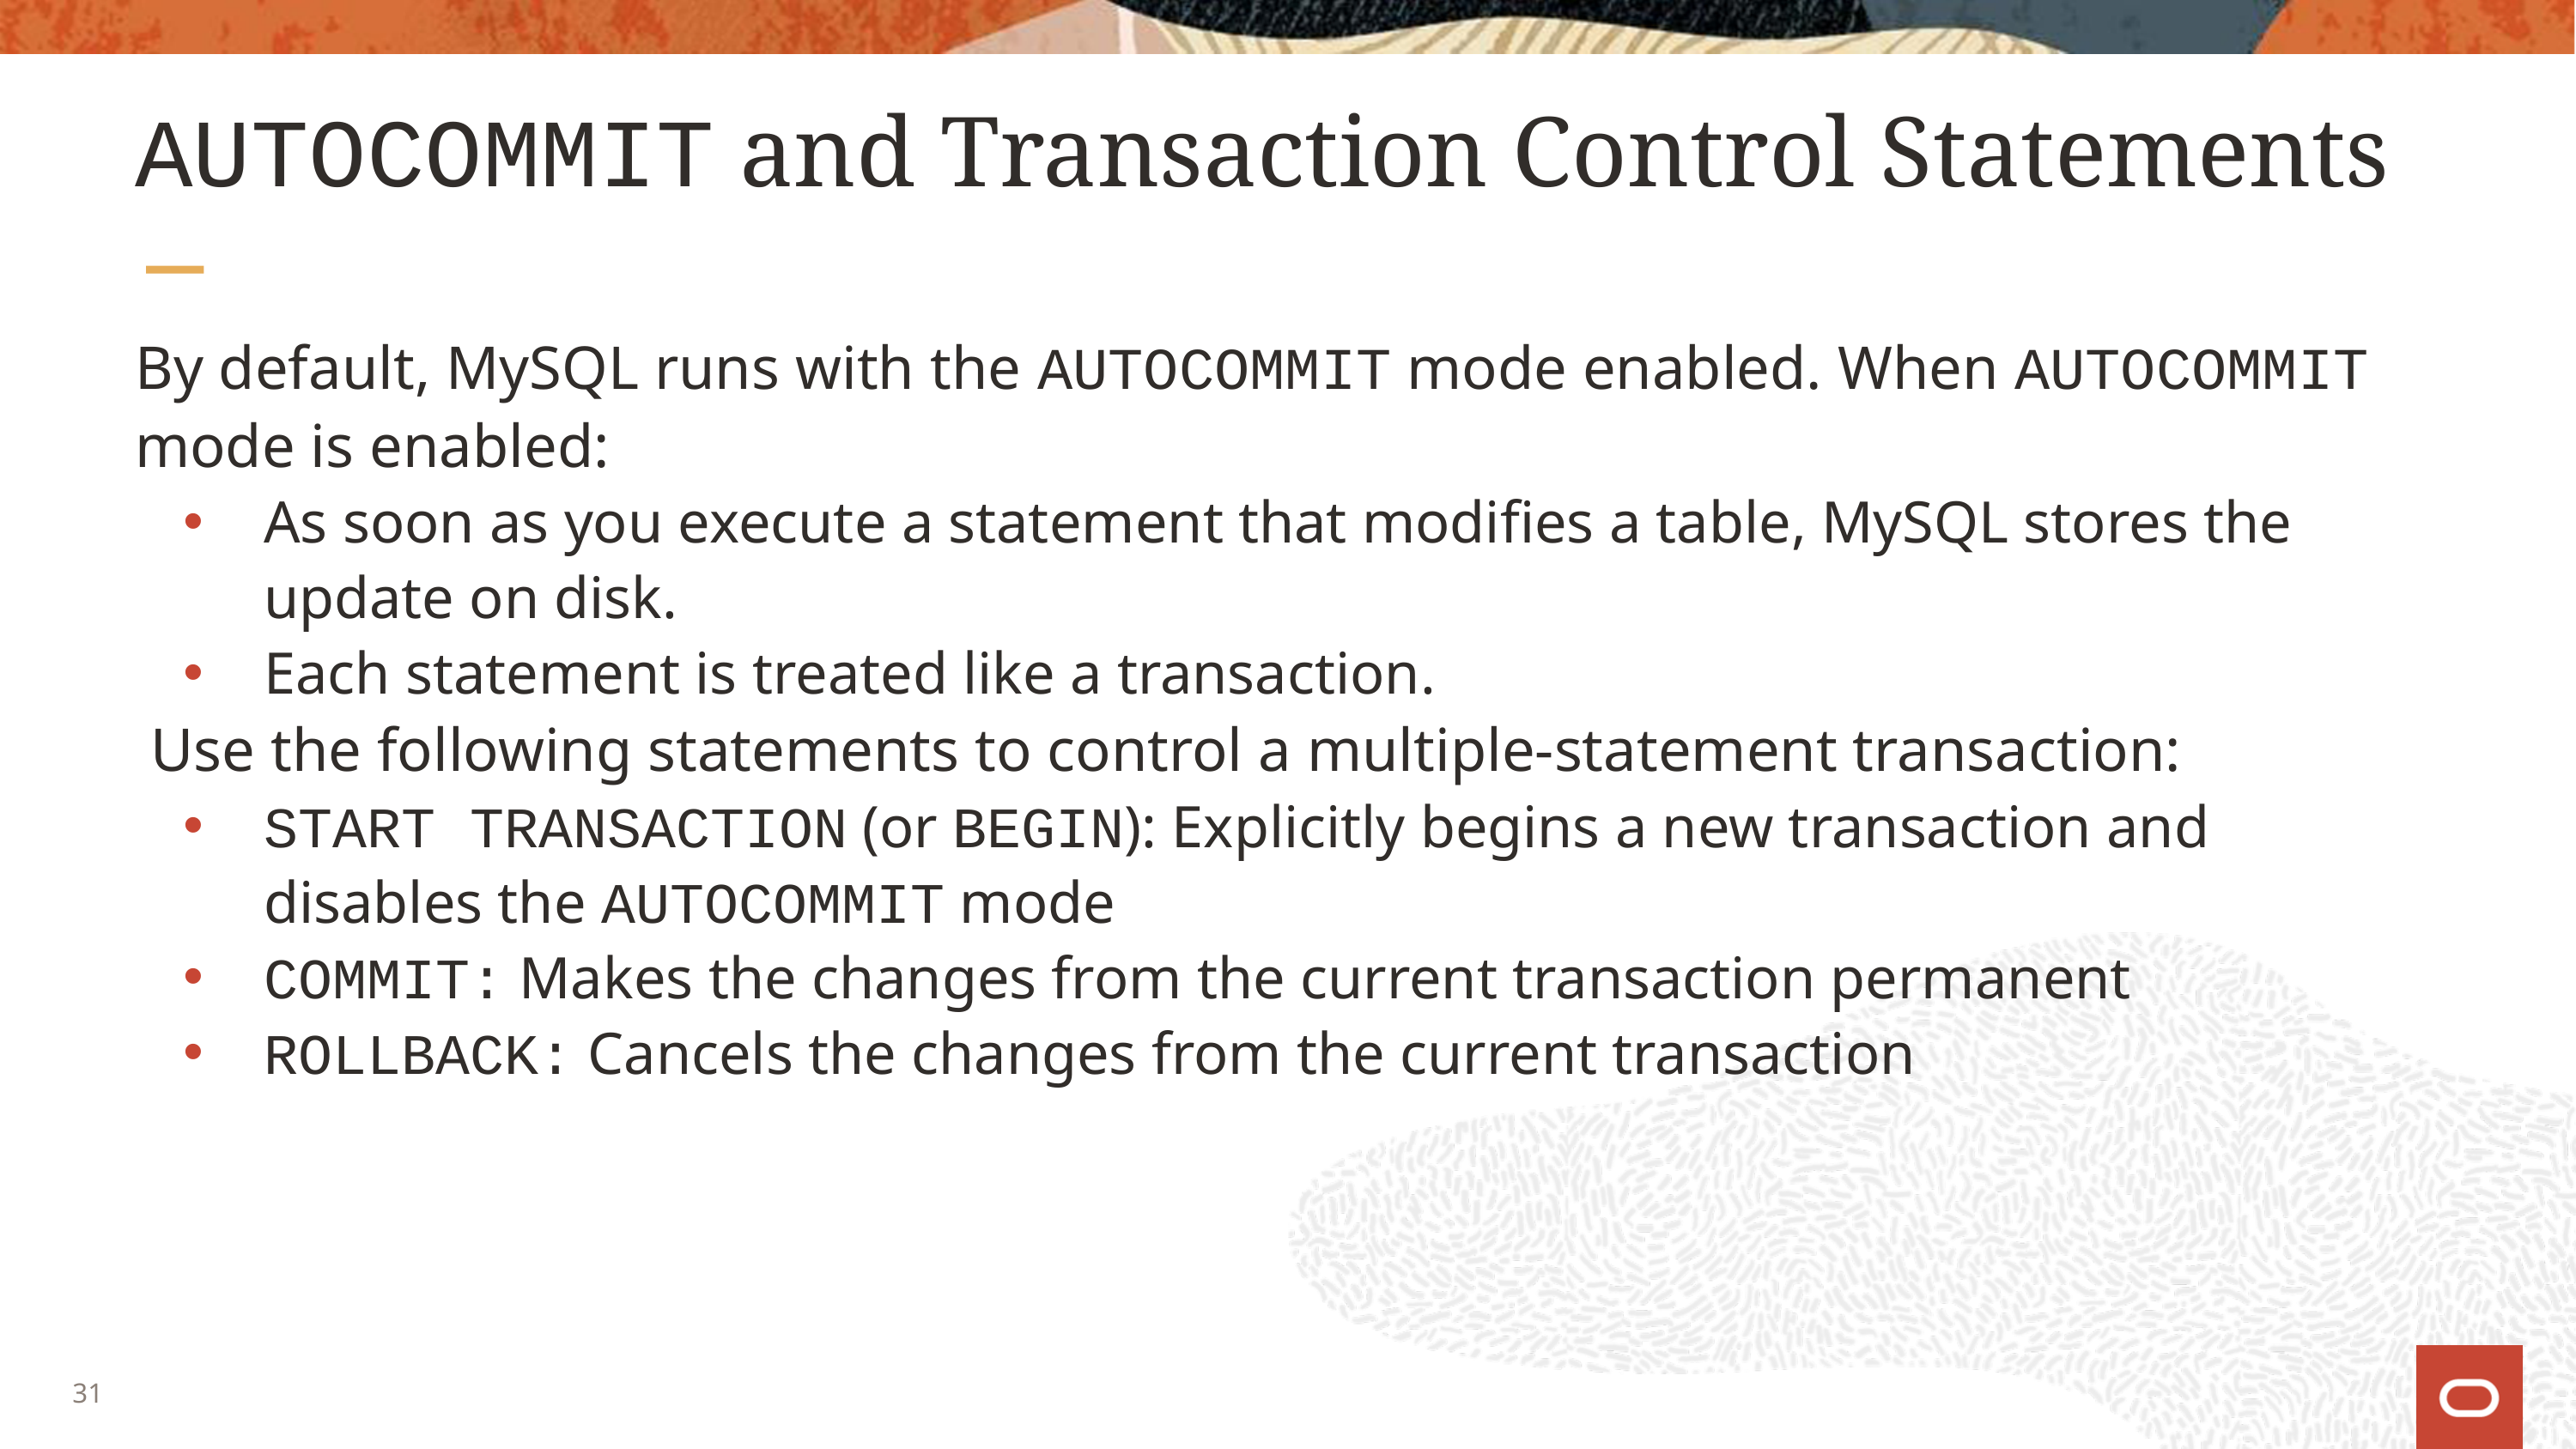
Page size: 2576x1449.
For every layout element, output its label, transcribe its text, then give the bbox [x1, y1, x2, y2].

title AUTOCOMMIT and Transaction Control Statements [131, 86, 2445, 252]
list By default, MySQL runs with the AUTOCOMMIT mode enabled. When AUTOCOMMIT mode is enabled: As soon as you execute a statement that modifies a table, MySQL stores the update on disk. Each statement is treated like a transaction. Use the following statements to control a multiple-statement transaction: START TRANSACTION (or BEGIN): Explicitly begins a new transaction and disables the AUTOCOMMIT mode COMMIT: Makes the changes from the current transaction permanent ROLLBACK: Cancels the changes from the current transaction [131, 319, 2374, 1096]
picture [2416, 1345, 2523, 1449]
picture [0, 0, 2576, 54]
